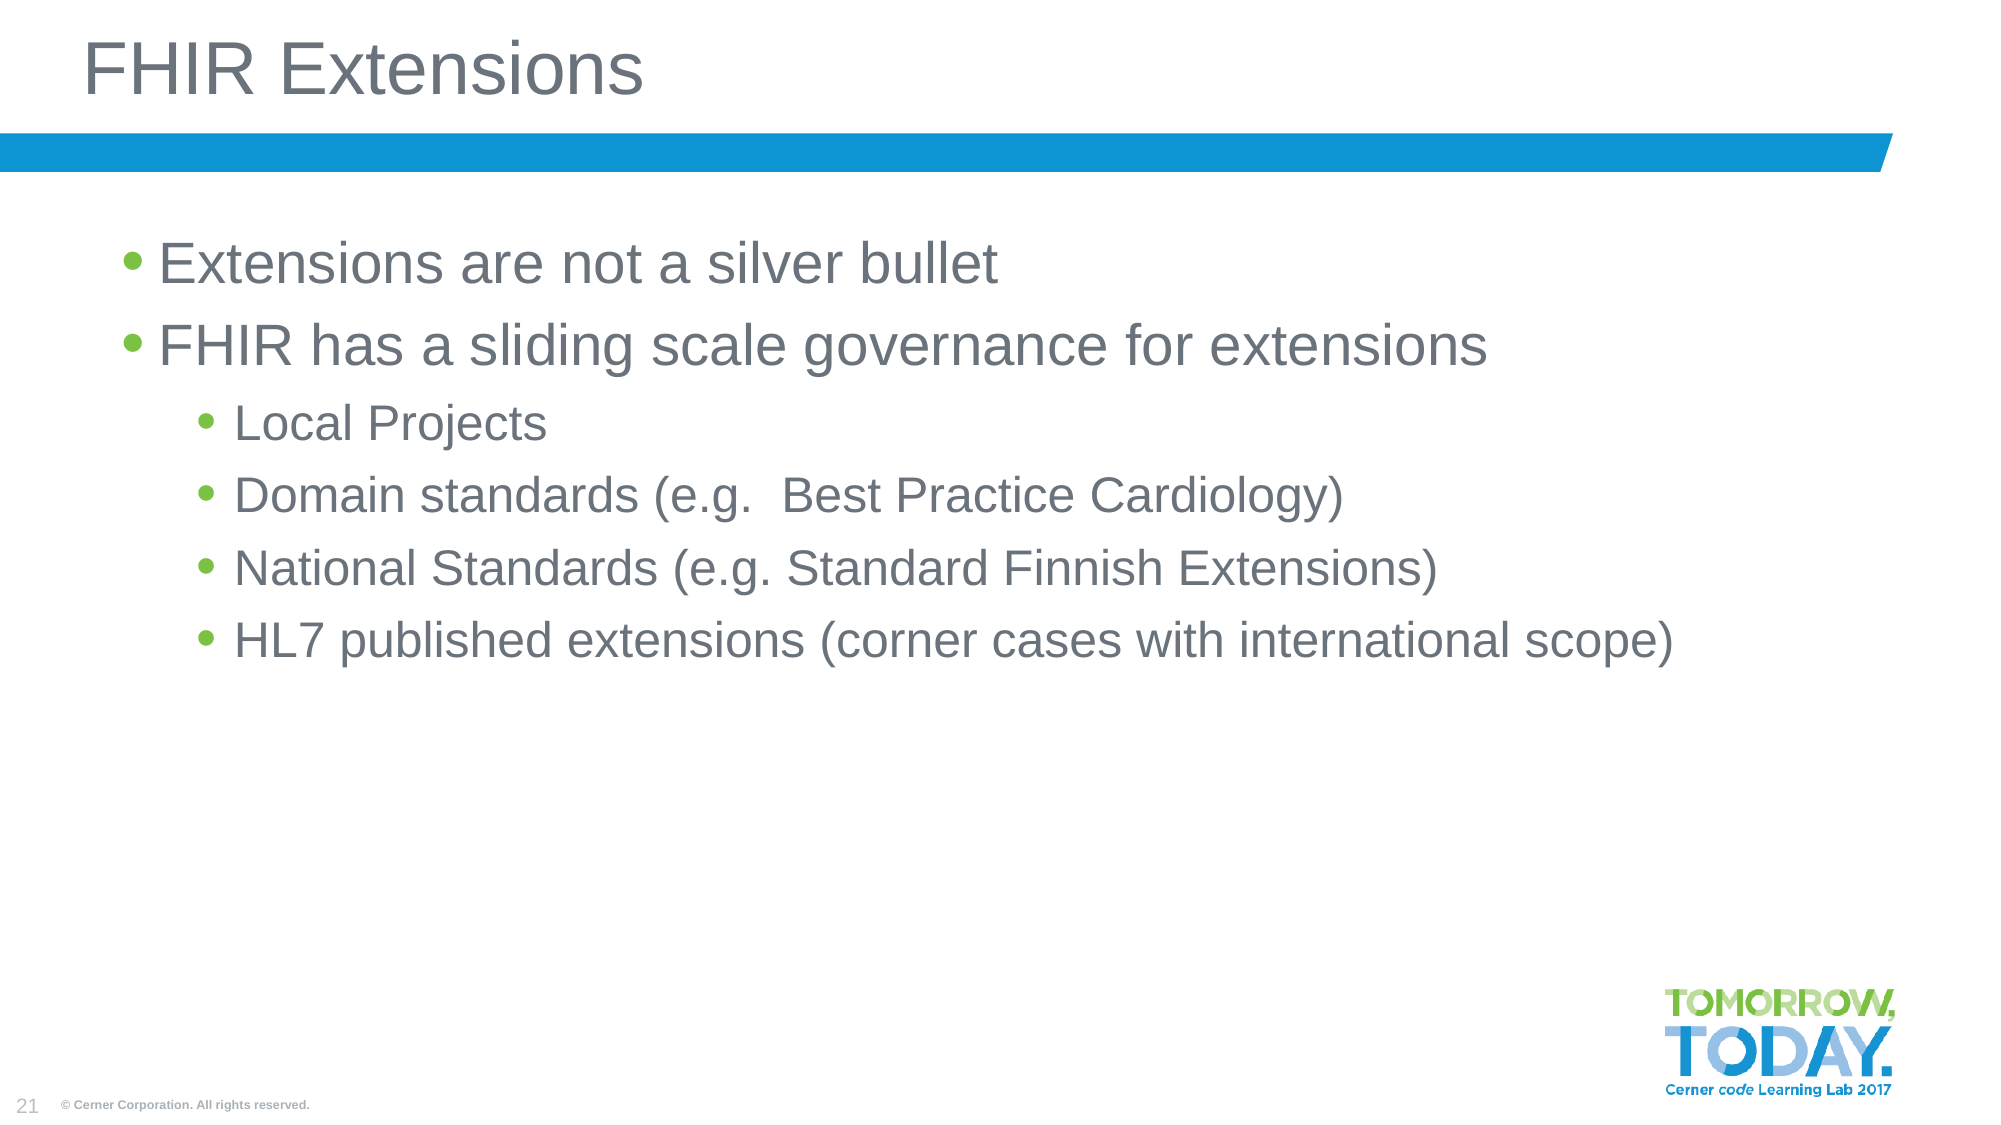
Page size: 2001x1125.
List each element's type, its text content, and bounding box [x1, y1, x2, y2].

title FHIR Extensions [67, 0, 1793, 142]
list Extensions are not a silver bullet FHIR has a sliding scale governance for extensions Local Projects Domain standards (e.g. Best Practice Cardiology) National Standards (e.g. Standard Finnish Extensions) HL7 published extensions (corner cases with international scope) [69, 210, 1794, 953]
picture [1602, 955, 1954, 1125]
